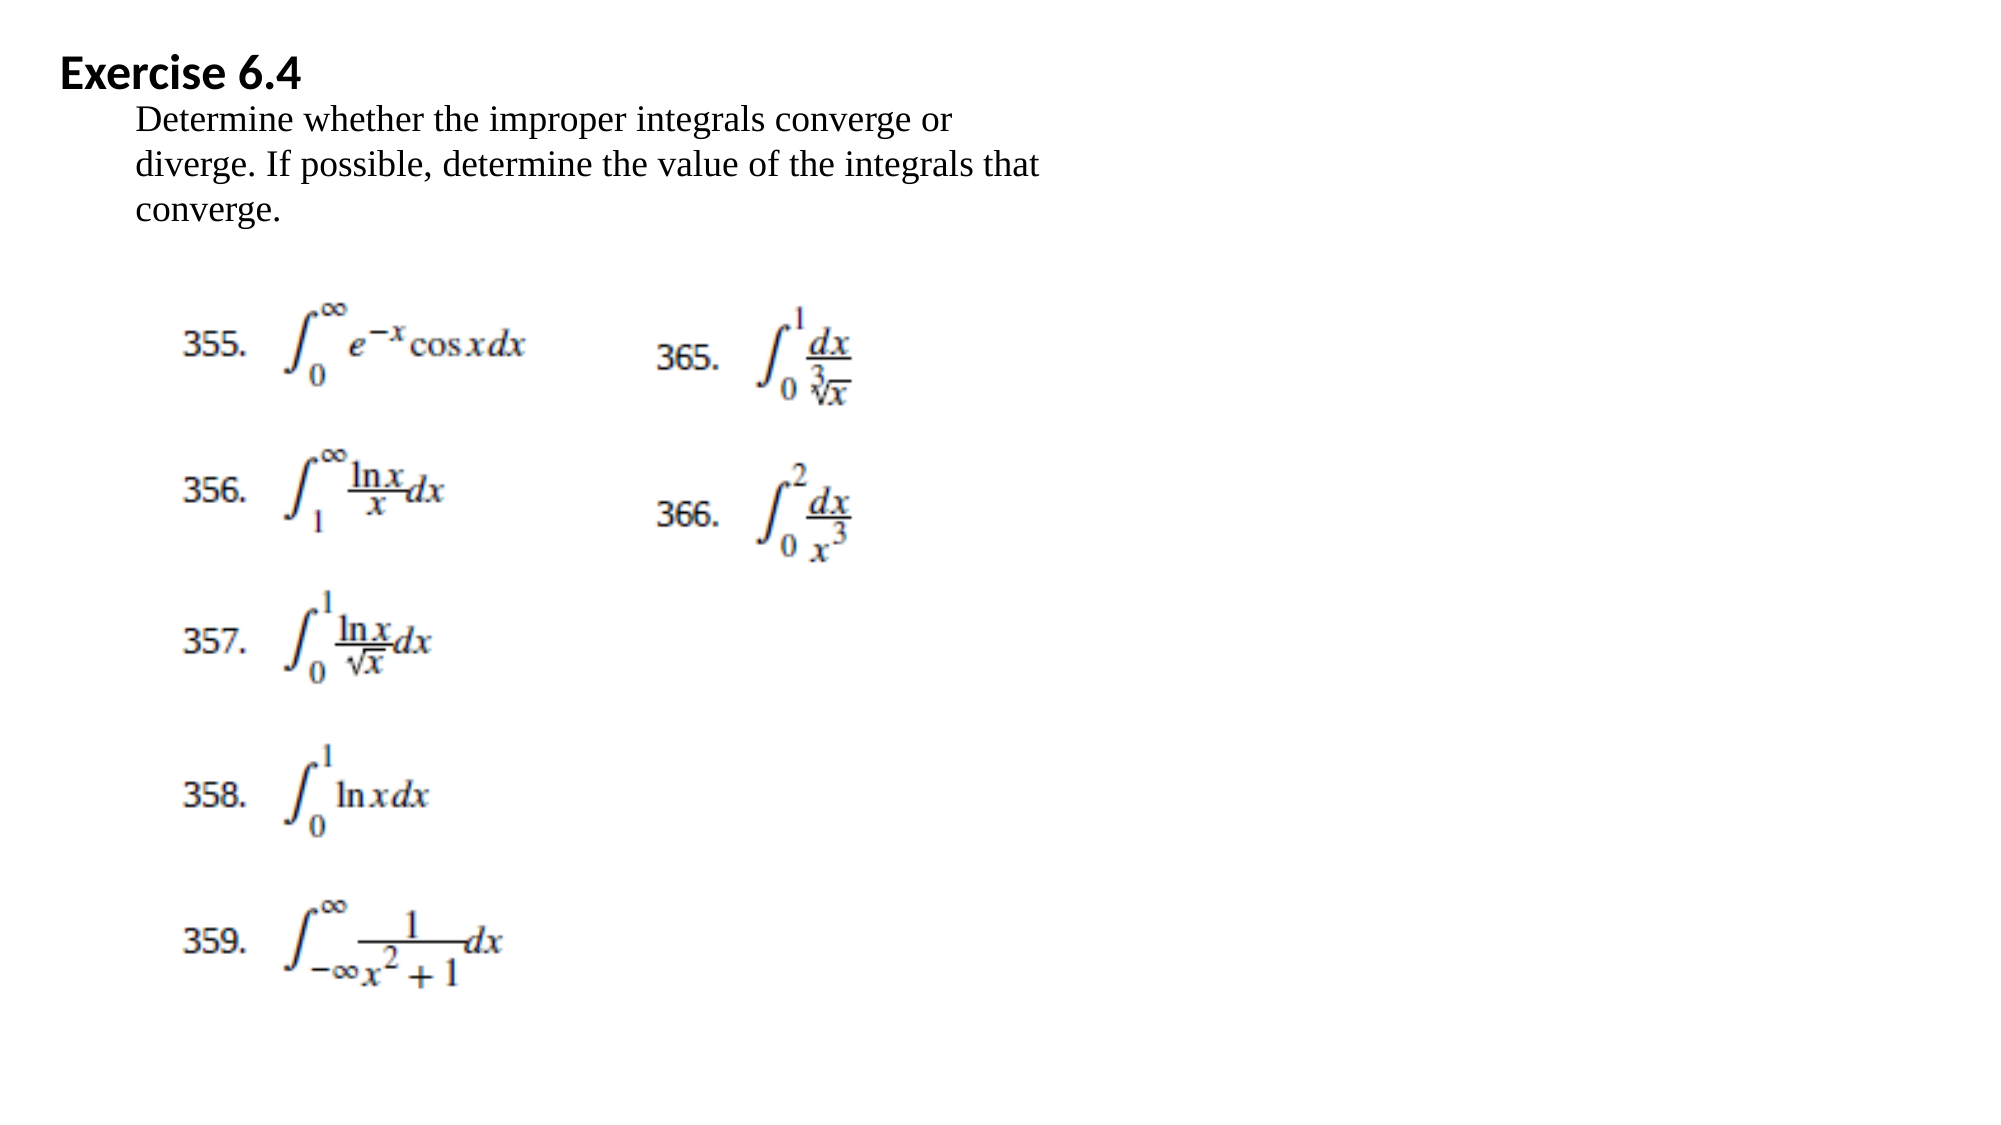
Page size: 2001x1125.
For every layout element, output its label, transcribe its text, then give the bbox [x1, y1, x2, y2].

picture [148, 272, 1071, 1025]
text_box Determine whether the improper integrals converge or diverge. If possible, determine the value of the integrals that converge. [120, 86, 1121, 237]
text_box Exercise 6.4 [45, 32, 317, 107]
